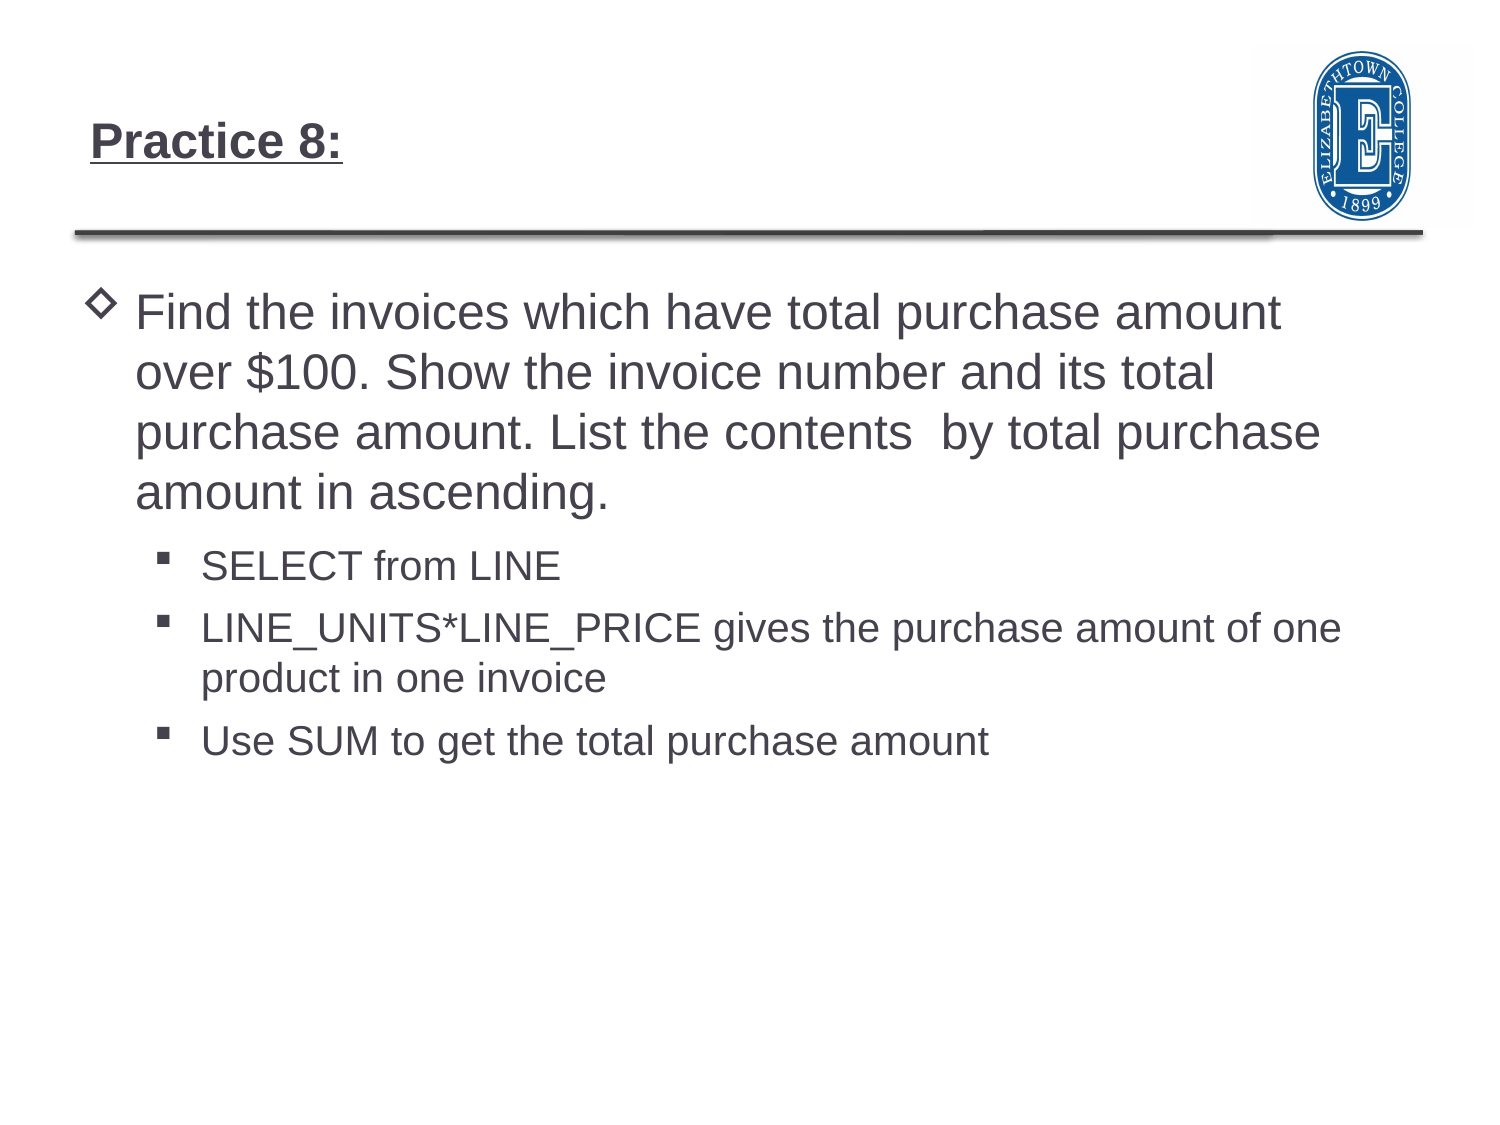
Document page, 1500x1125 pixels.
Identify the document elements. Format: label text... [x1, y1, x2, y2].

title Practice 8: [74, 44, 1272, 233]
picture [1272, 44, 1474, 228]
list Find the invoices which have total purchase amount over $100. Show the invoice number and its total purchase amount. List the contents by total purchase amount in ascending. SELECT from LINE LINE_UNITS*LINE_PRICE gives the purchase amount of one product in one invoice Use SUM to get the total purchase amount [64, 272, 1358, 808]
